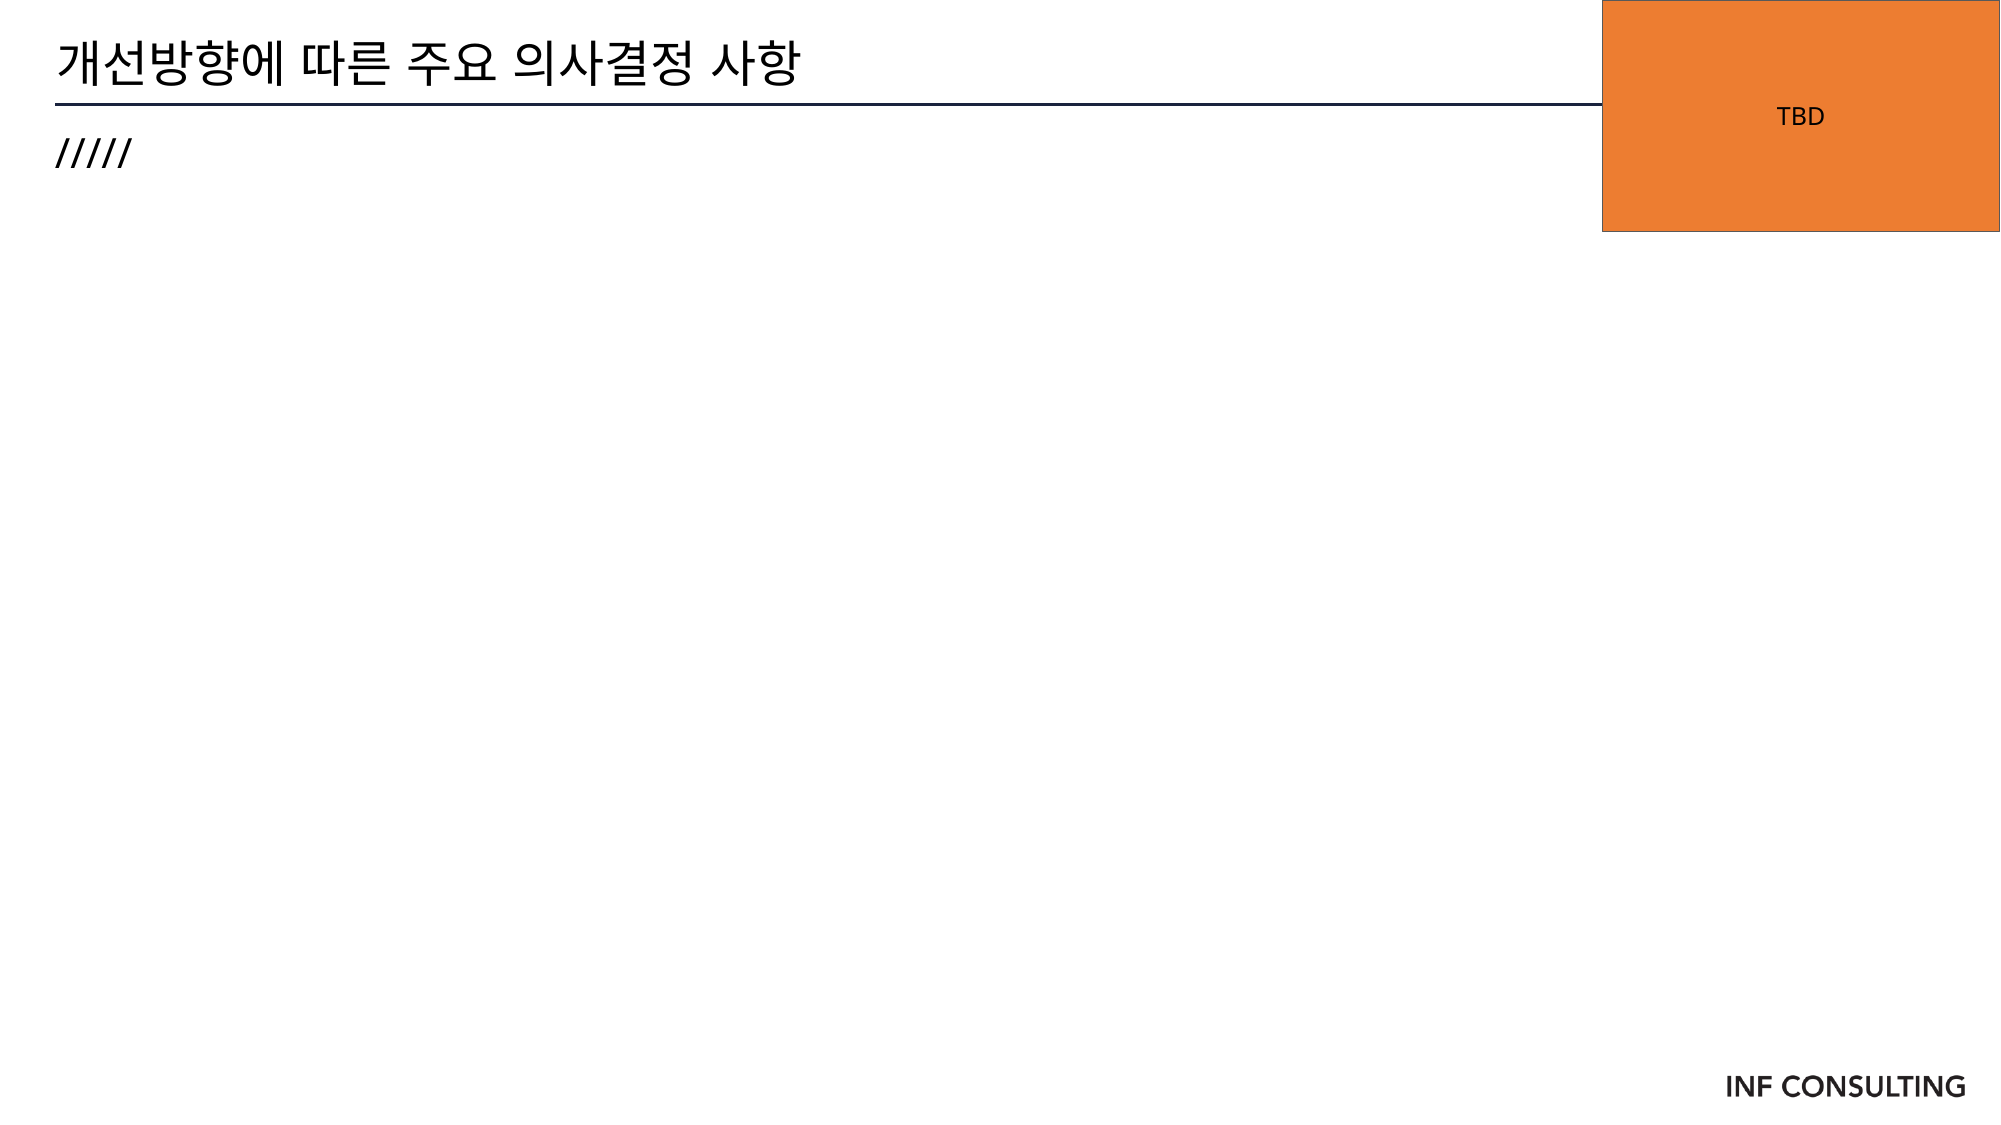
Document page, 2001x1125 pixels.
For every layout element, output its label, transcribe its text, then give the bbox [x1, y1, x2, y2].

subtitle ///// [54, 126, 1602, 181]
text_box TBD [1602, 0, 2000, 232]
picture [1721, 1072, 1969, 1100]
title 개선방향에 따른 주요 의사결정 사항 [55, 30, 1602, 103]
